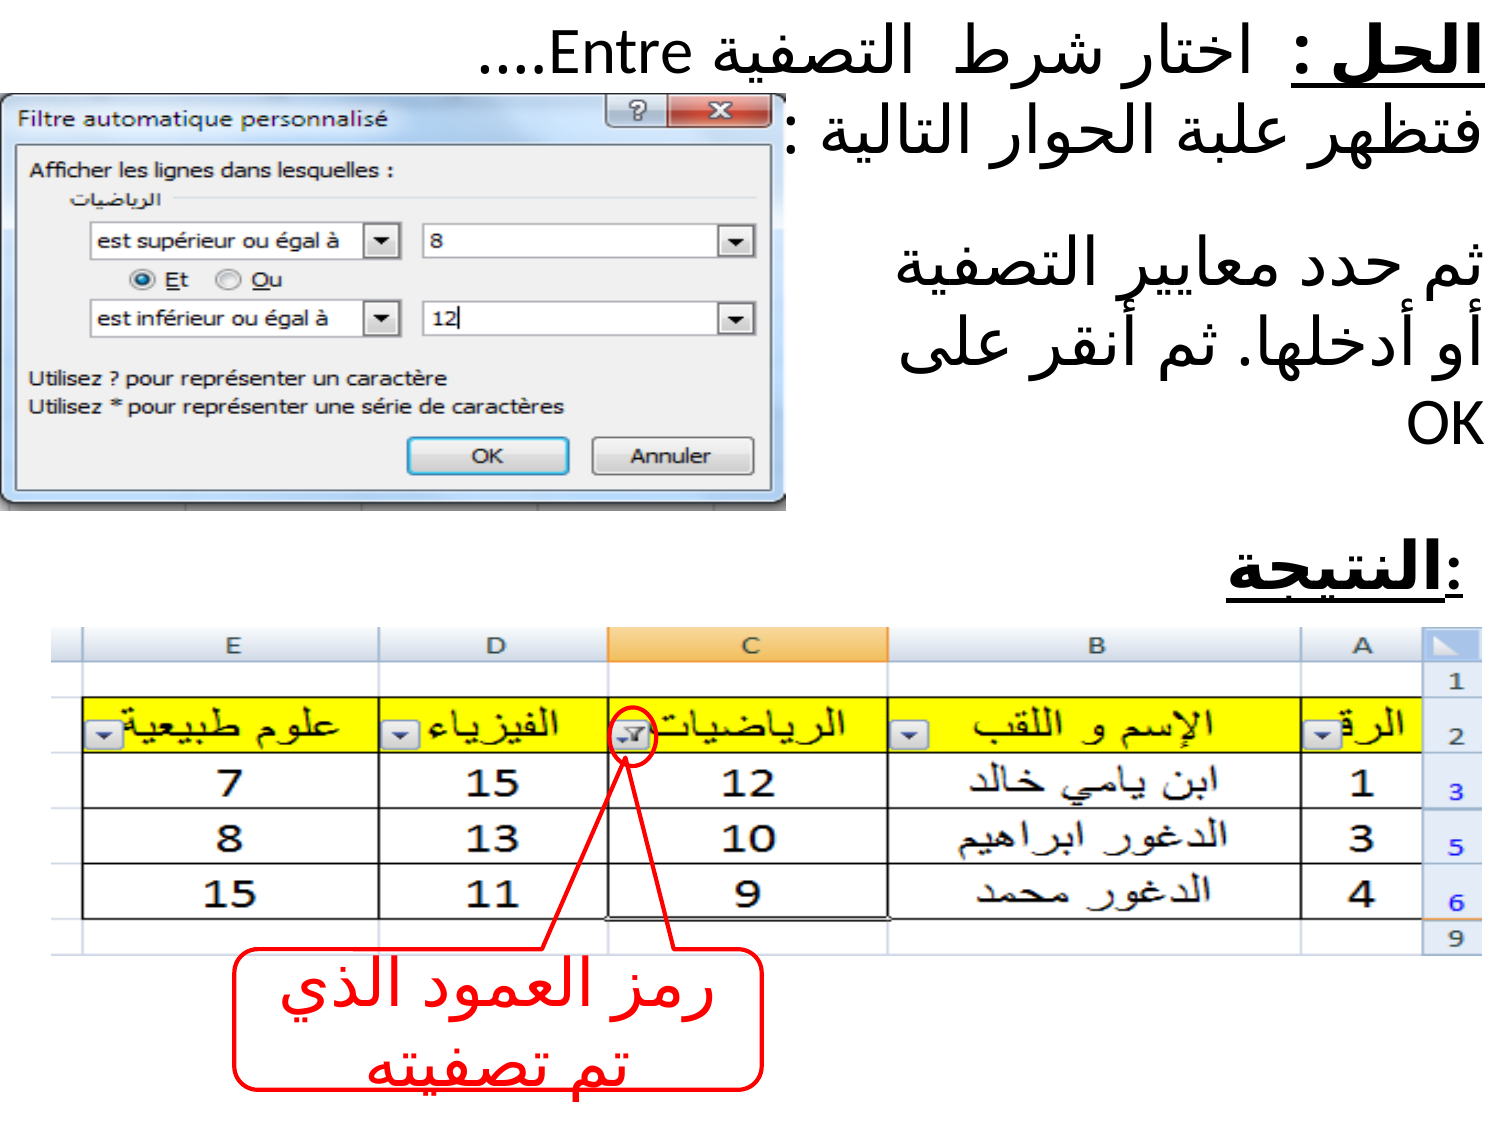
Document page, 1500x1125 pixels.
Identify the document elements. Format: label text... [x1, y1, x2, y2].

text_box النتيجة: [1211, 515, 1493, 611]
picture [51, 627, 1482, 957]
text_box ثم حدد معايير التصفية أو أدخلها. ثم أنقر على OK [832, 210, 1500, 706]
text_box الحل : اختار شرط التصفية Entre…. فتظهر علبة الحوار التالية : [82, 0, 1500, 175]
picture [0, 93, 786, 512]
text_box رمز العمود الذي تم تصفيته [232, 964, 764, 1092]
